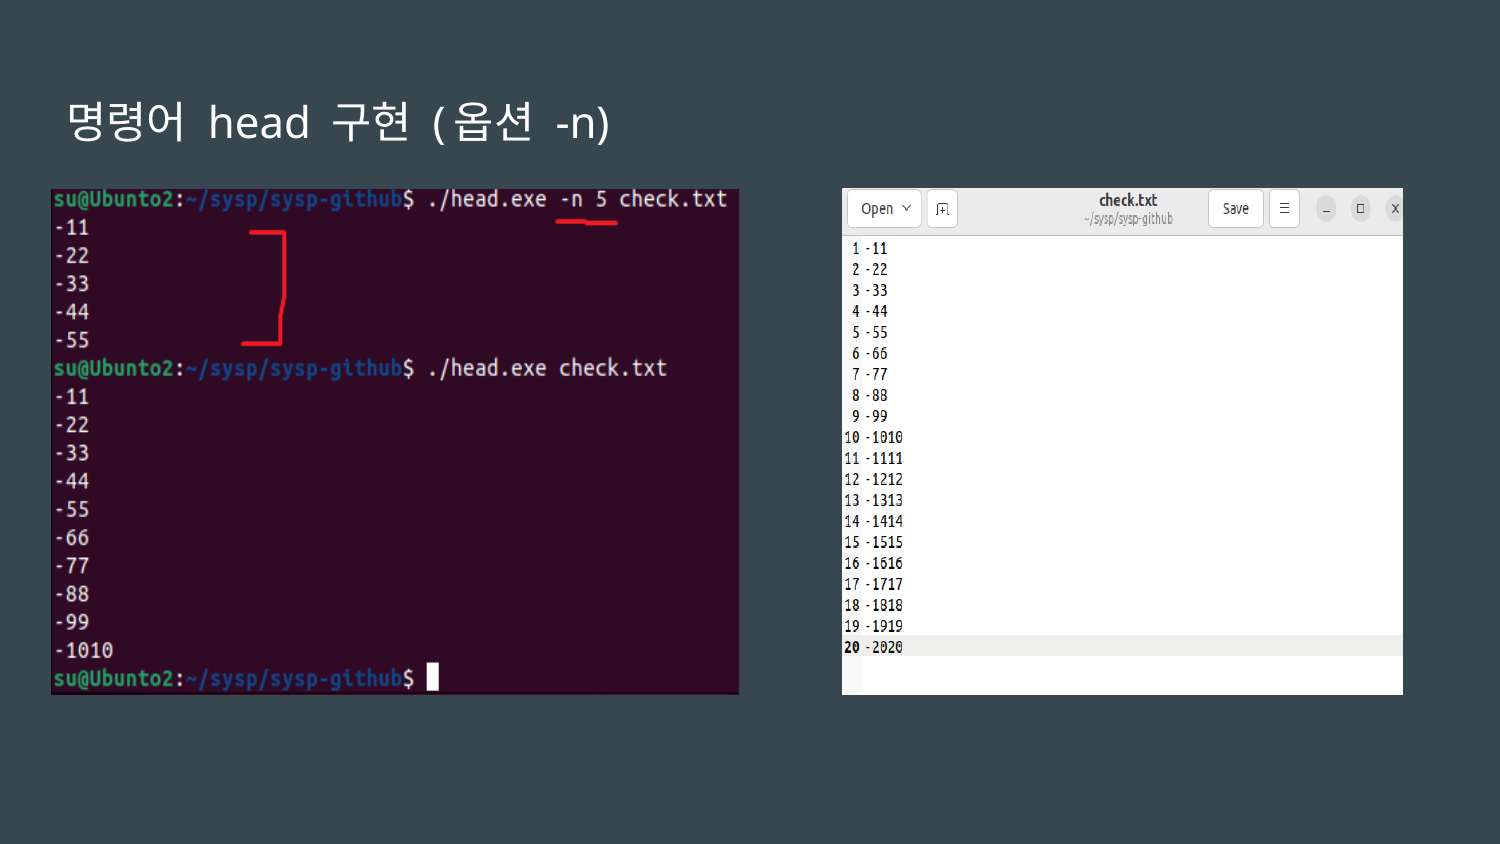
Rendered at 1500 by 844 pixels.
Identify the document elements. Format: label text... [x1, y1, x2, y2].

title 명령어 head 구현 (옵션 -n) [51, 72, 1449, 167]
picture [50, 188, 740, 695]
picture [842, 188, 1403, 695]
